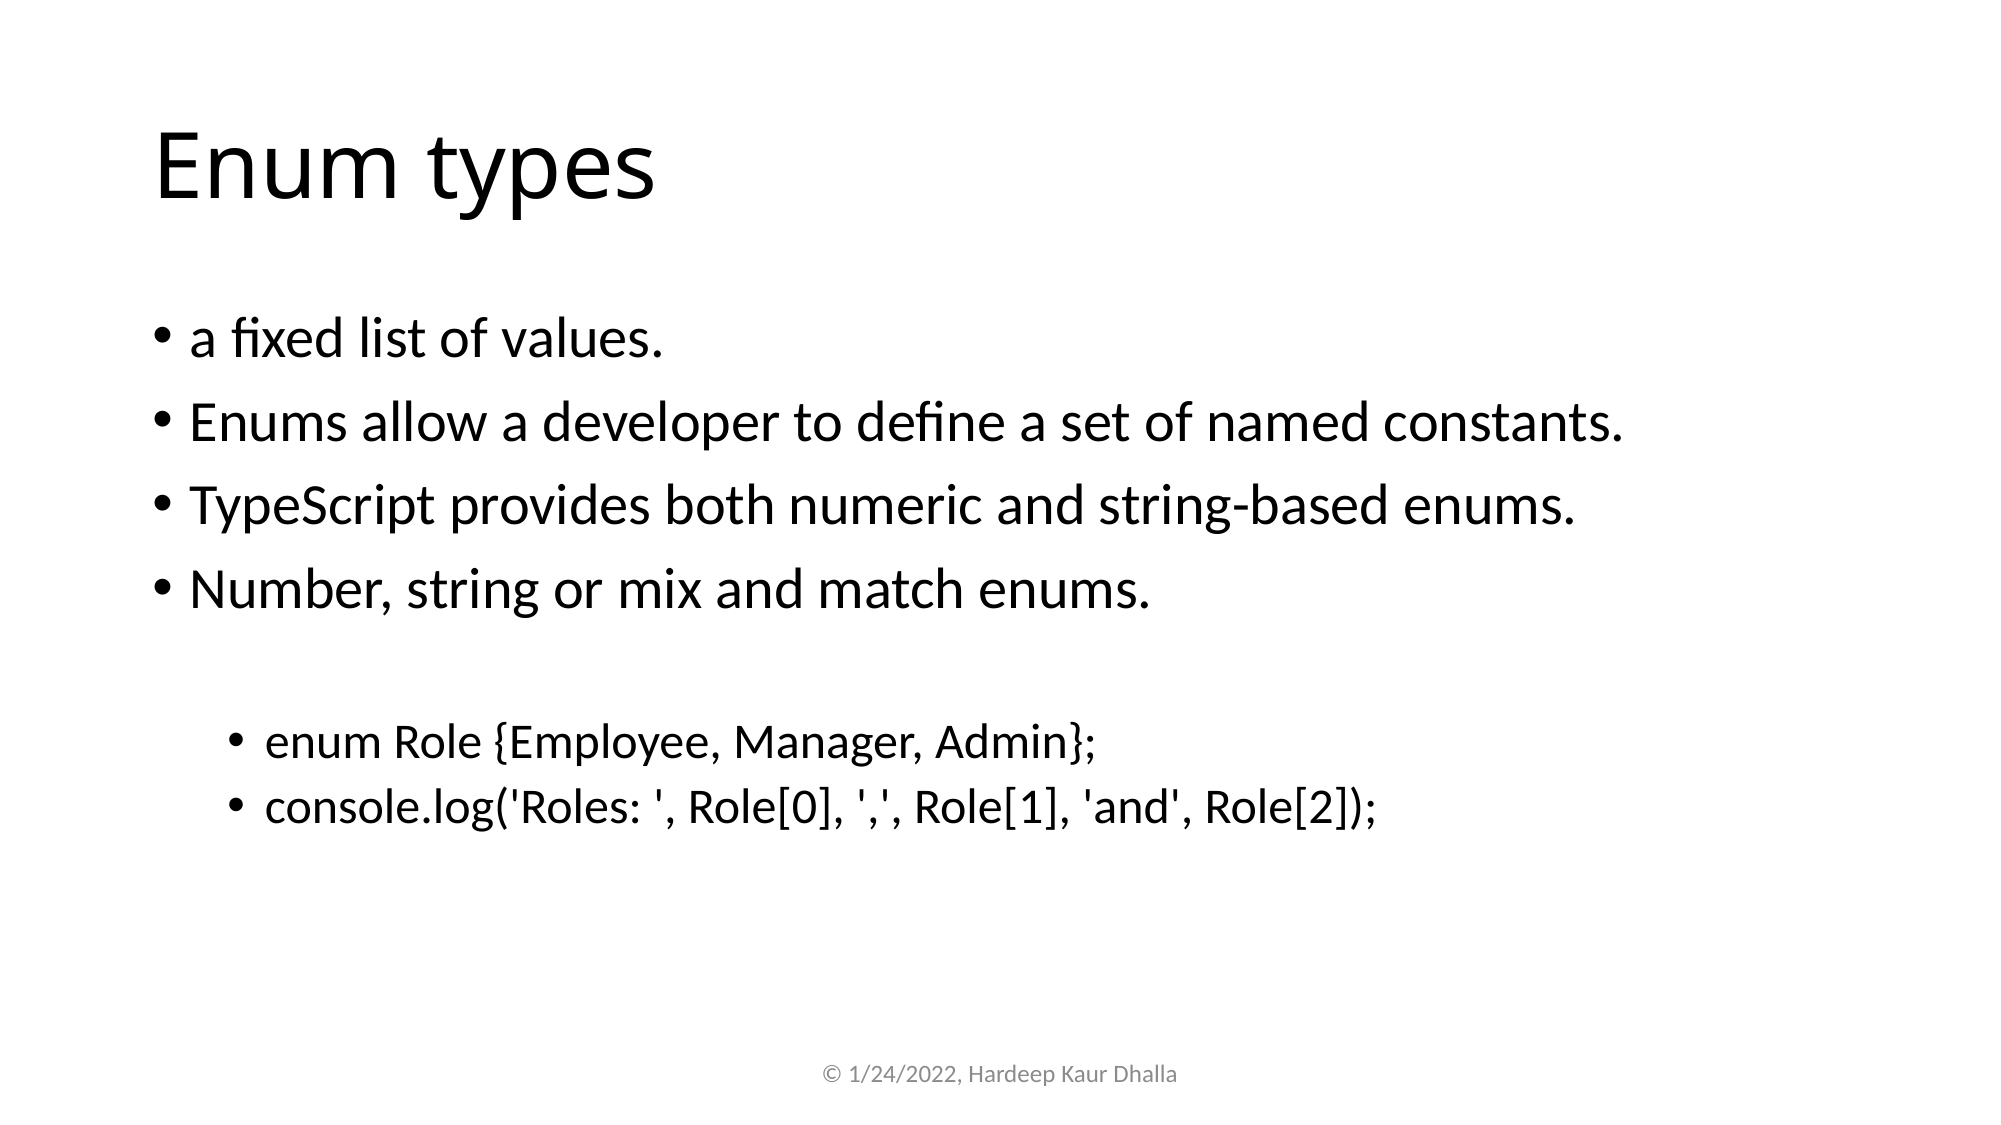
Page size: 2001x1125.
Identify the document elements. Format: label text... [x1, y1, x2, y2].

title Enum types [137, 59, 1863, 278]
list a fixed list of values. Enums allow a developer to define a set of named constants. TypeScript provides both numeric and string-based enums. Number, string or mix and match enums. enum Role {Employee, Manager, Admin}; console.log('Roles: ', Role[0], ',', Role[1], 'and', Role[2]); [137, 299, 1863, 1014]
footer © 1/24/2022, Hardeep Kaur Dhalla [662, 1042, 1338, 1103]
